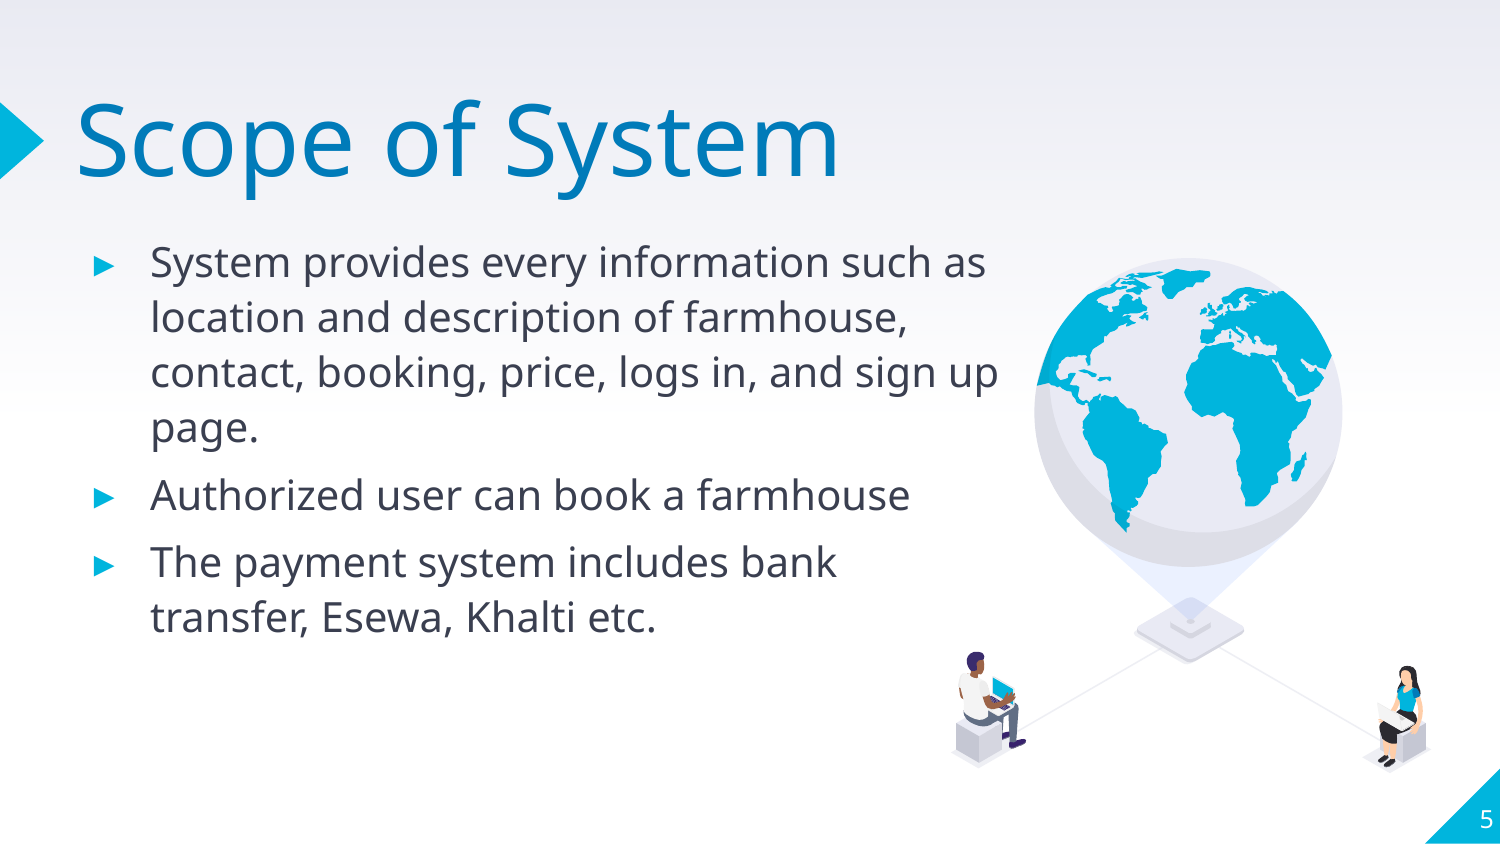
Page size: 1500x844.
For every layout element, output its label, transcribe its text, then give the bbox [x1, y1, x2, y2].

title Scope of System [75, 99, 1001, 231]
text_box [950, 257, 1432, 774]
slide_number 5 [1418, 760, 1494, 838]
list System provides every information such as location and description of farmhouse, contact, booking, price, logs in, and sign up page. Authorized user can book a farmhouse The payment system includes bank transfer, Esewa, Khalti etc. [75, 231, 1001, 665]
